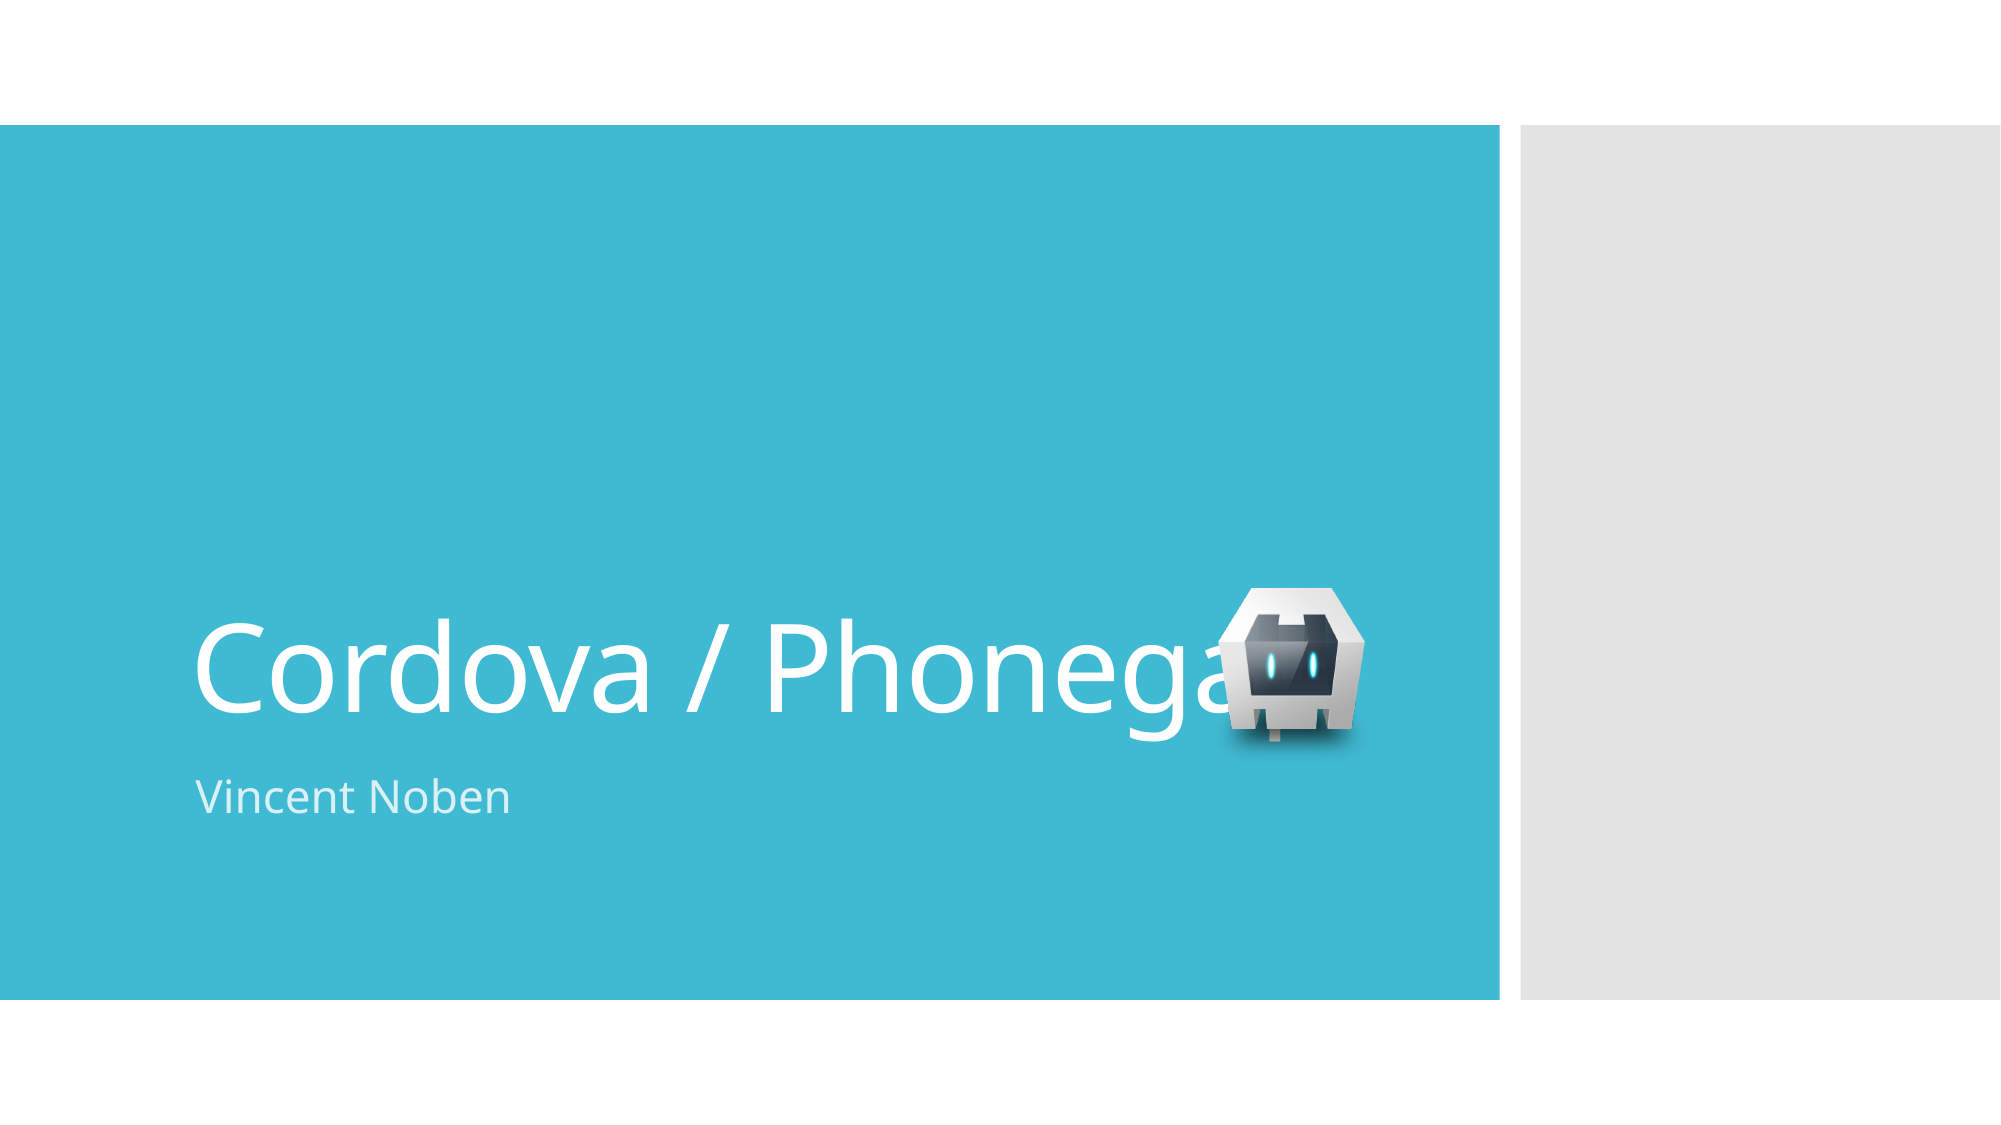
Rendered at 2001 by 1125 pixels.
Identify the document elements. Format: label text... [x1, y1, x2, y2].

title Cordova / Phonegap [175, 213, 1376, 747]
picture [1208, 557, 1376, 767]
subtitle Vincent Noben [180, 766, 1381, 917]
